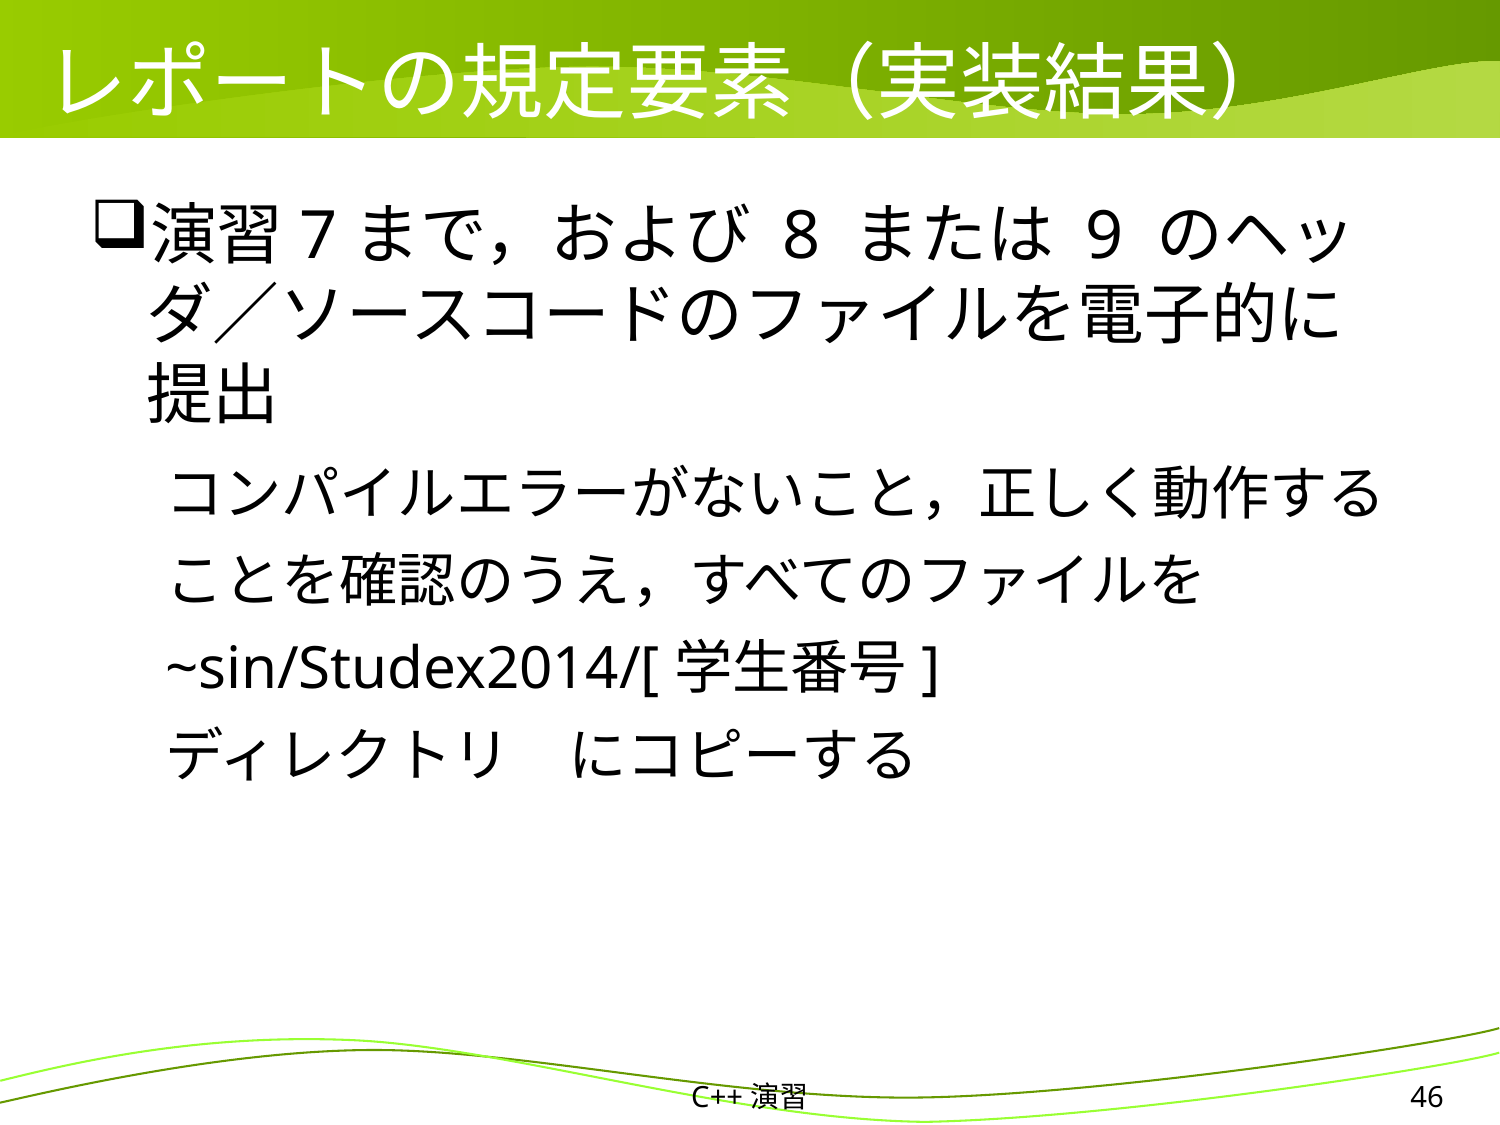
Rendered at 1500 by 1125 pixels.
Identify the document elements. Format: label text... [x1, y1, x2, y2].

list 演習7まで，および 8 または 9 のヘッダ／ソースコードのファイルを電子的に提出 コンパイルエラーがないこと，正しく動作することを確認のうえ，すべてのファイルを ~sin/Studex2014/[学生番号] ディレクトリ にコピーする [75, 184, 1425, 1035]
footer C++演習 [512, 1070, 988, 1103]
slide_number 46 [1108, 1070, 1459, 1103]
title レポートの規定要素（実装結果） [29, 33, 1471, 126]
